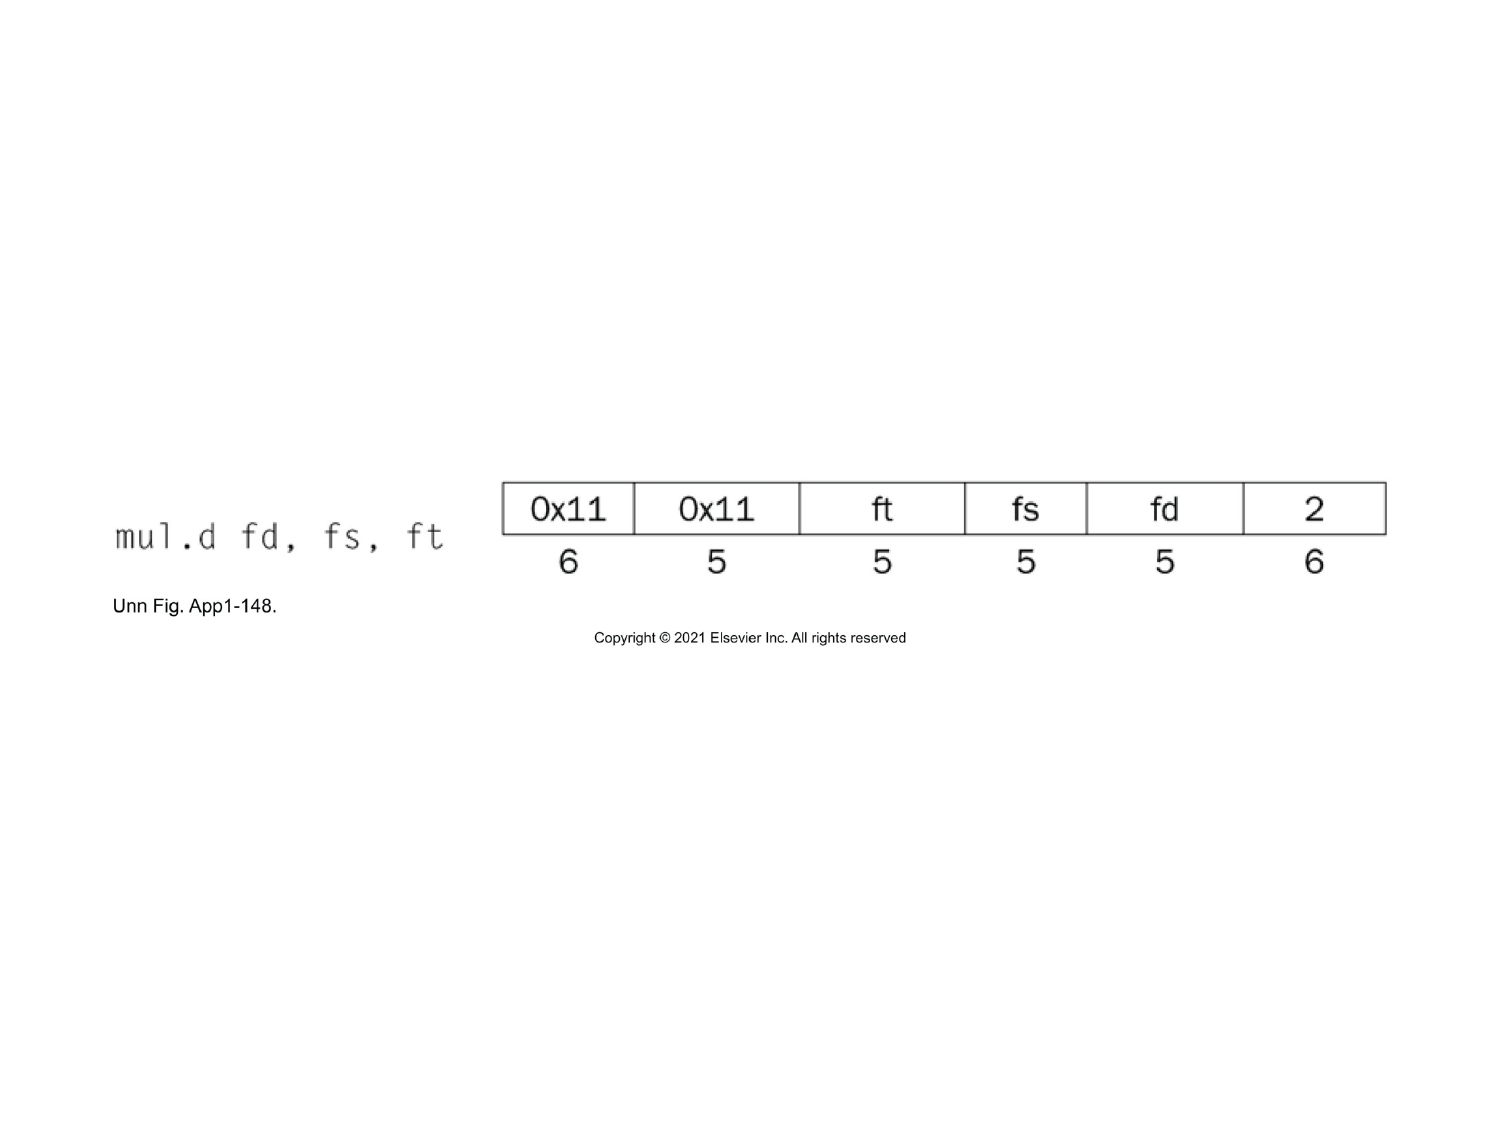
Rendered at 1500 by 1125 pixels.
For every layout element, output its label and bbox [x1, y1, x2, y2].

picture [112, 477, 1388, 648]
